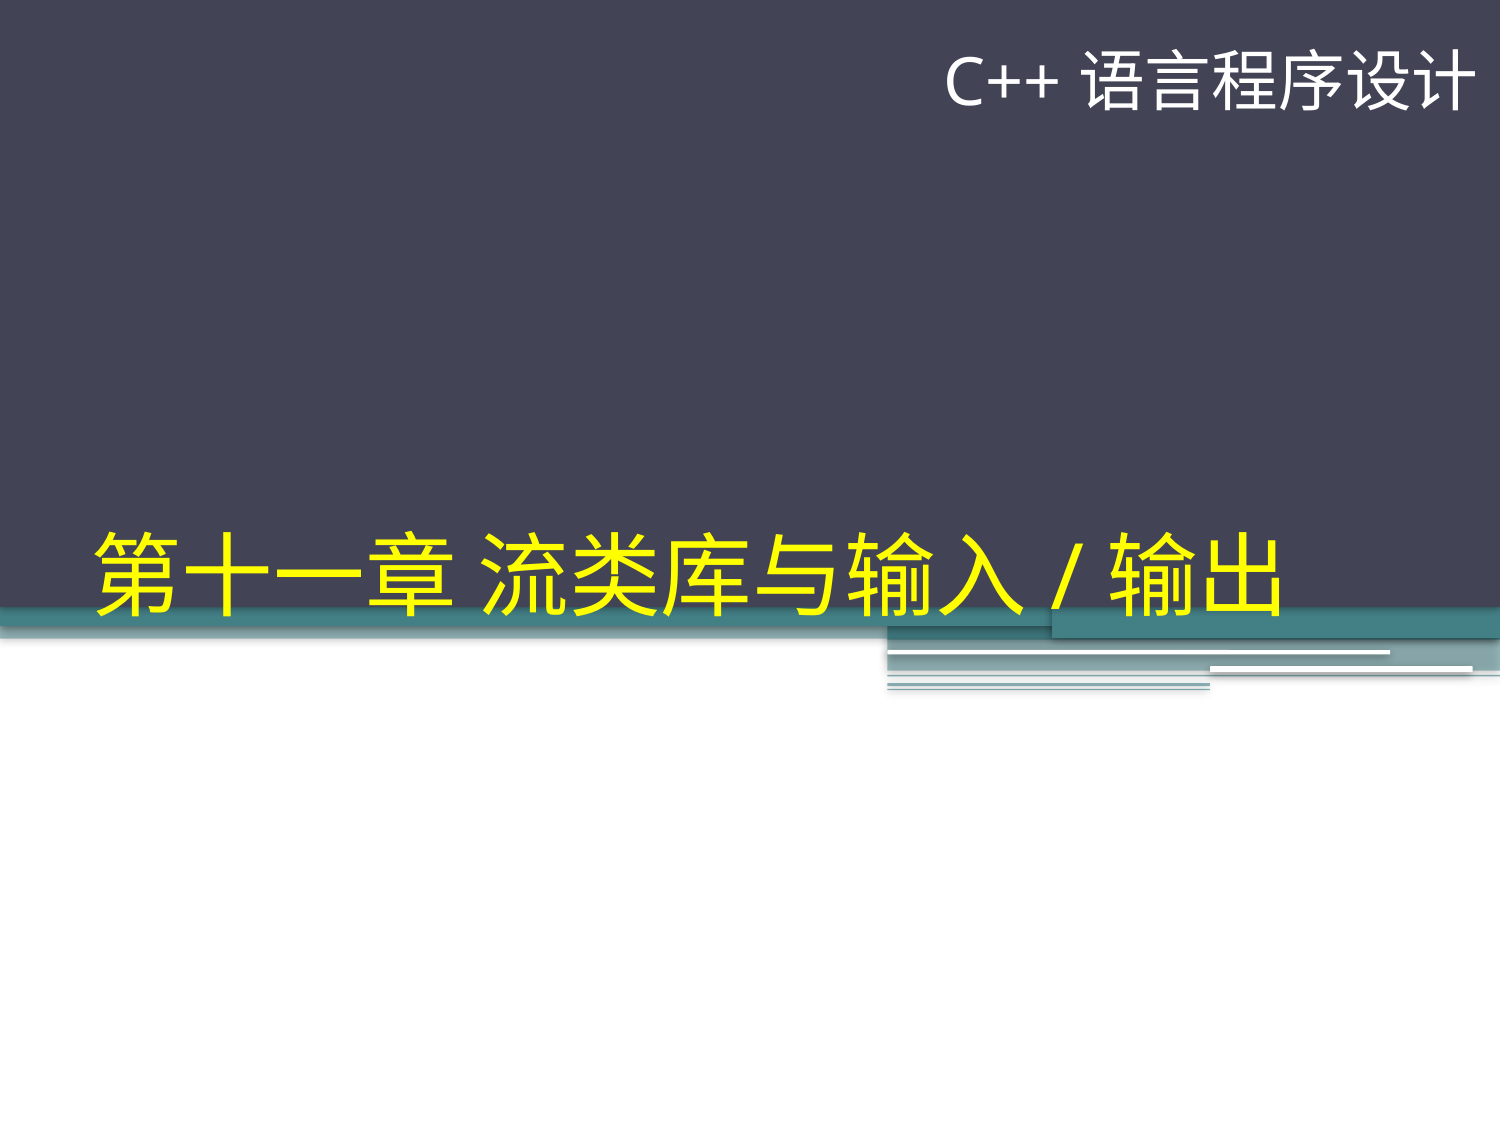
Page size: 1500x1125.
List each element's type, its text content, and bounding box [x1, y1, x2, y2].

title 第十一章 流类库与输入/输出 [75, 394, 1463, 636]
